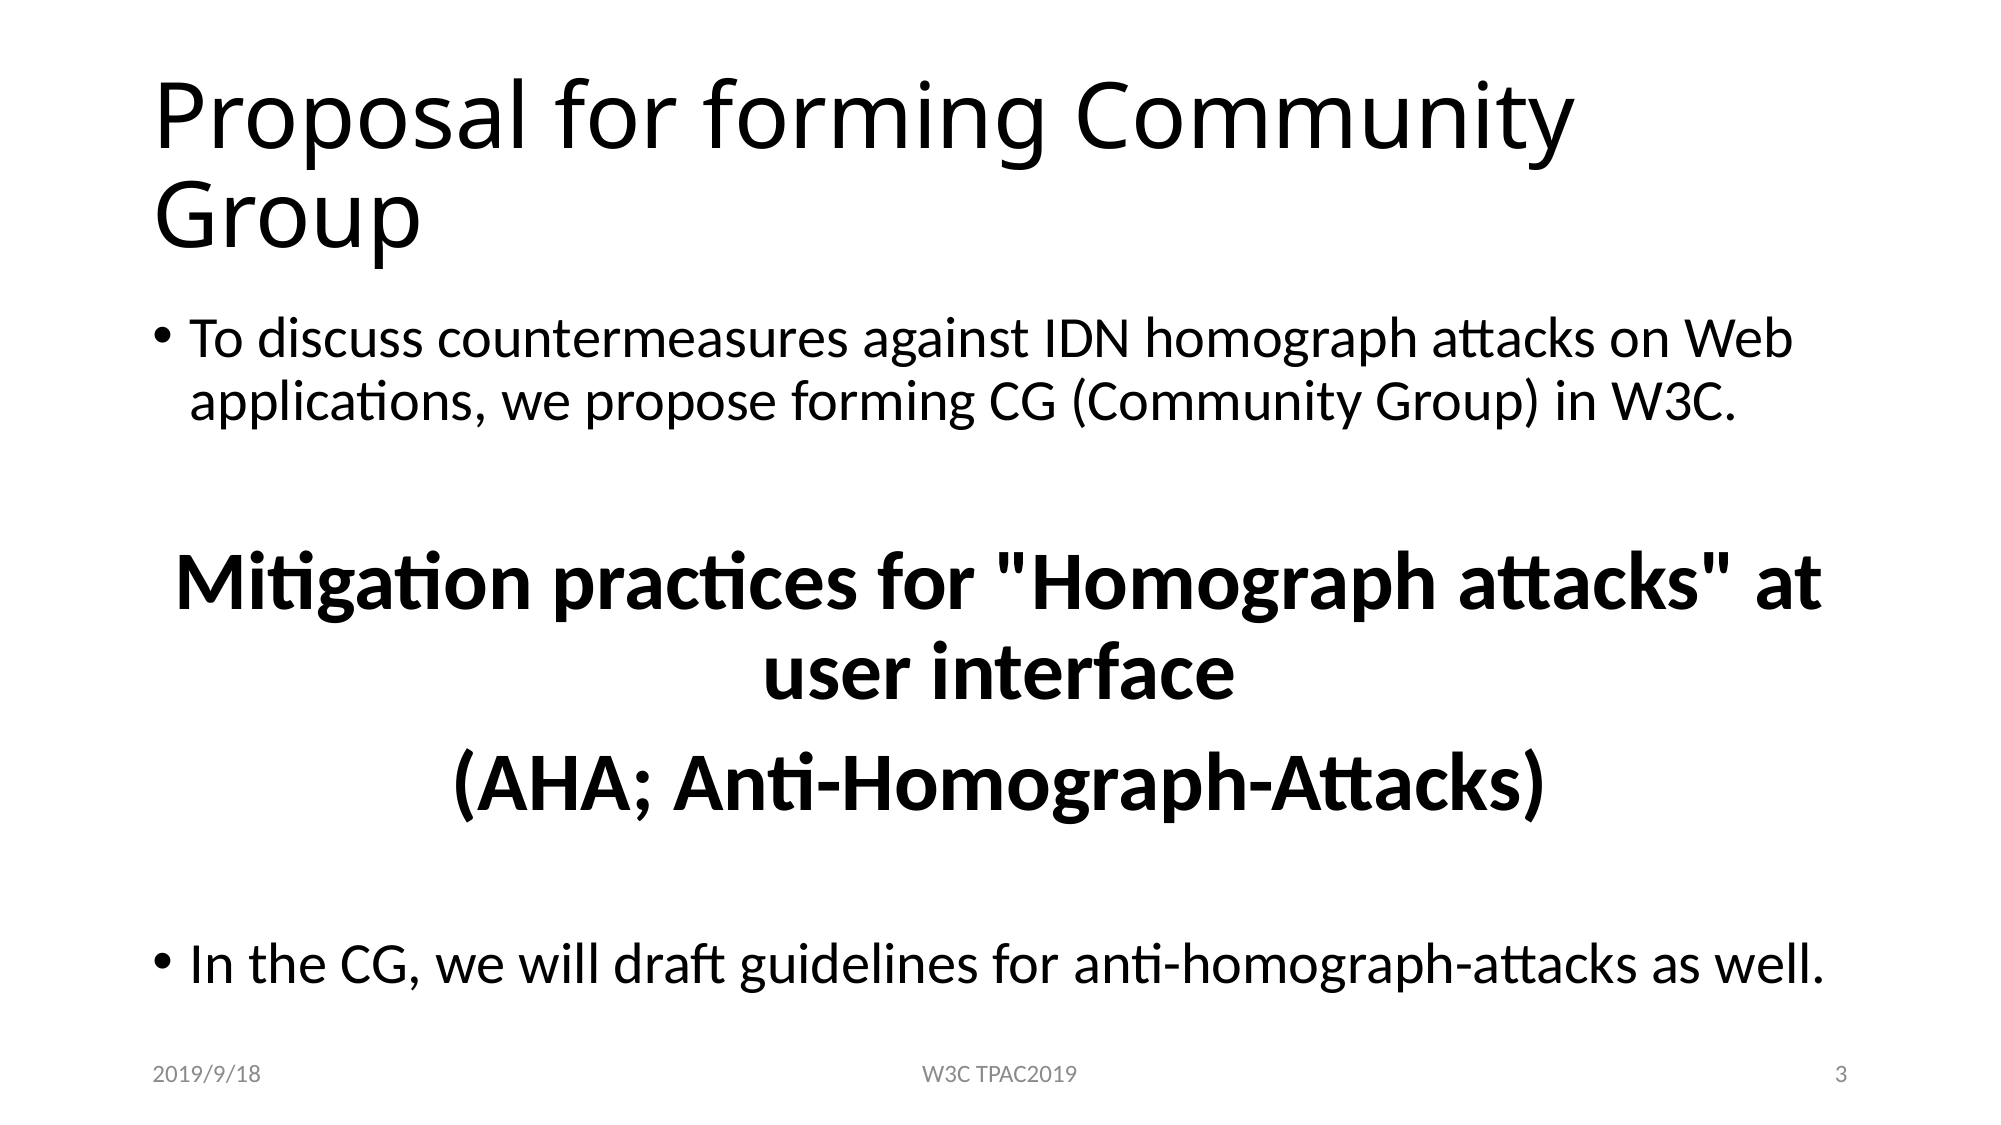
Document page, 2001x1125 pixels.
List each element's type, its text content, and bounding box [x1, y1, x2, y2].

footer W3C TPAC2019 [662, 1042, 1338, 1103]
title Proposal for forming Community Group [137, 59, 1863, 278]
slide_number 3 [1412, 1042, 1863, 1103]
list To discuss countermeasures against IDN homograph attacks on Web applications, we propose forming CG (Community Group) in W3C. Mitigation practices for "Homograph attacks" at user interface (AHA; Anti-Homograph-Attacks) In the CG, we will draft guidelines for anti-homograph-attacks as well. [137, 299, 1863, 1014]
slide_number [137, 1042, 588, 1103]
